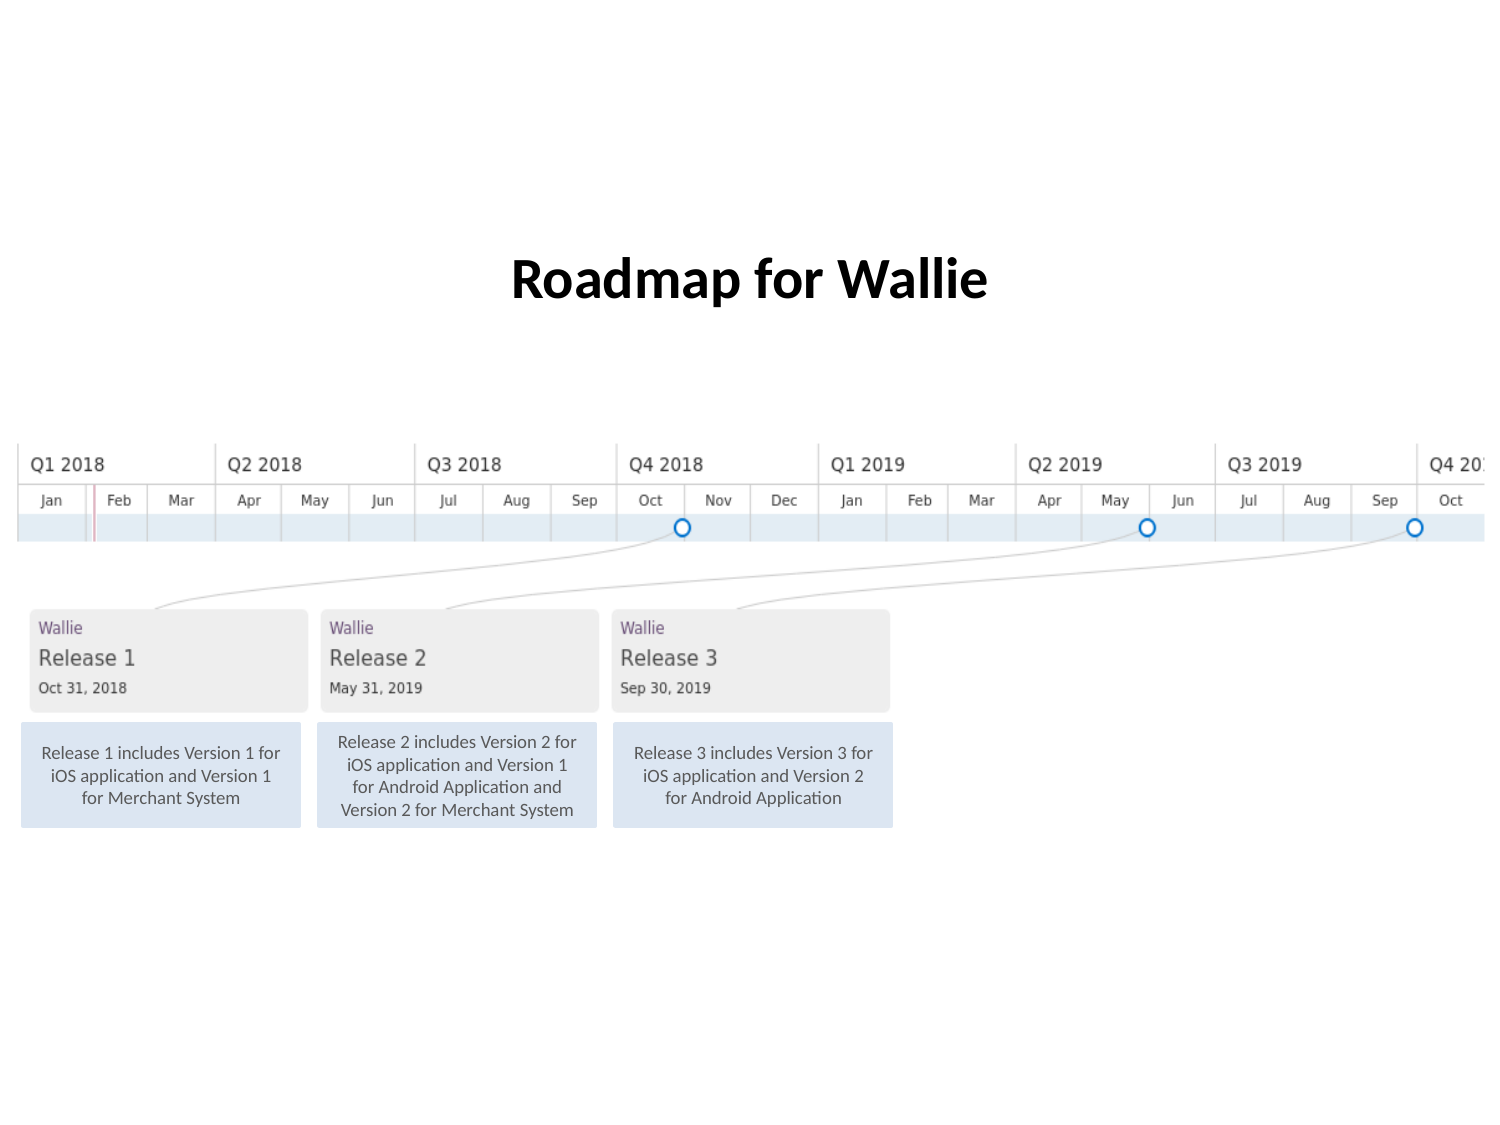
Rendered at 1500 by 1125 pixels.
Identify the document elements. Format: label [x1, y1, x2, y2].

text_box [5, 129, 1497, 894]
